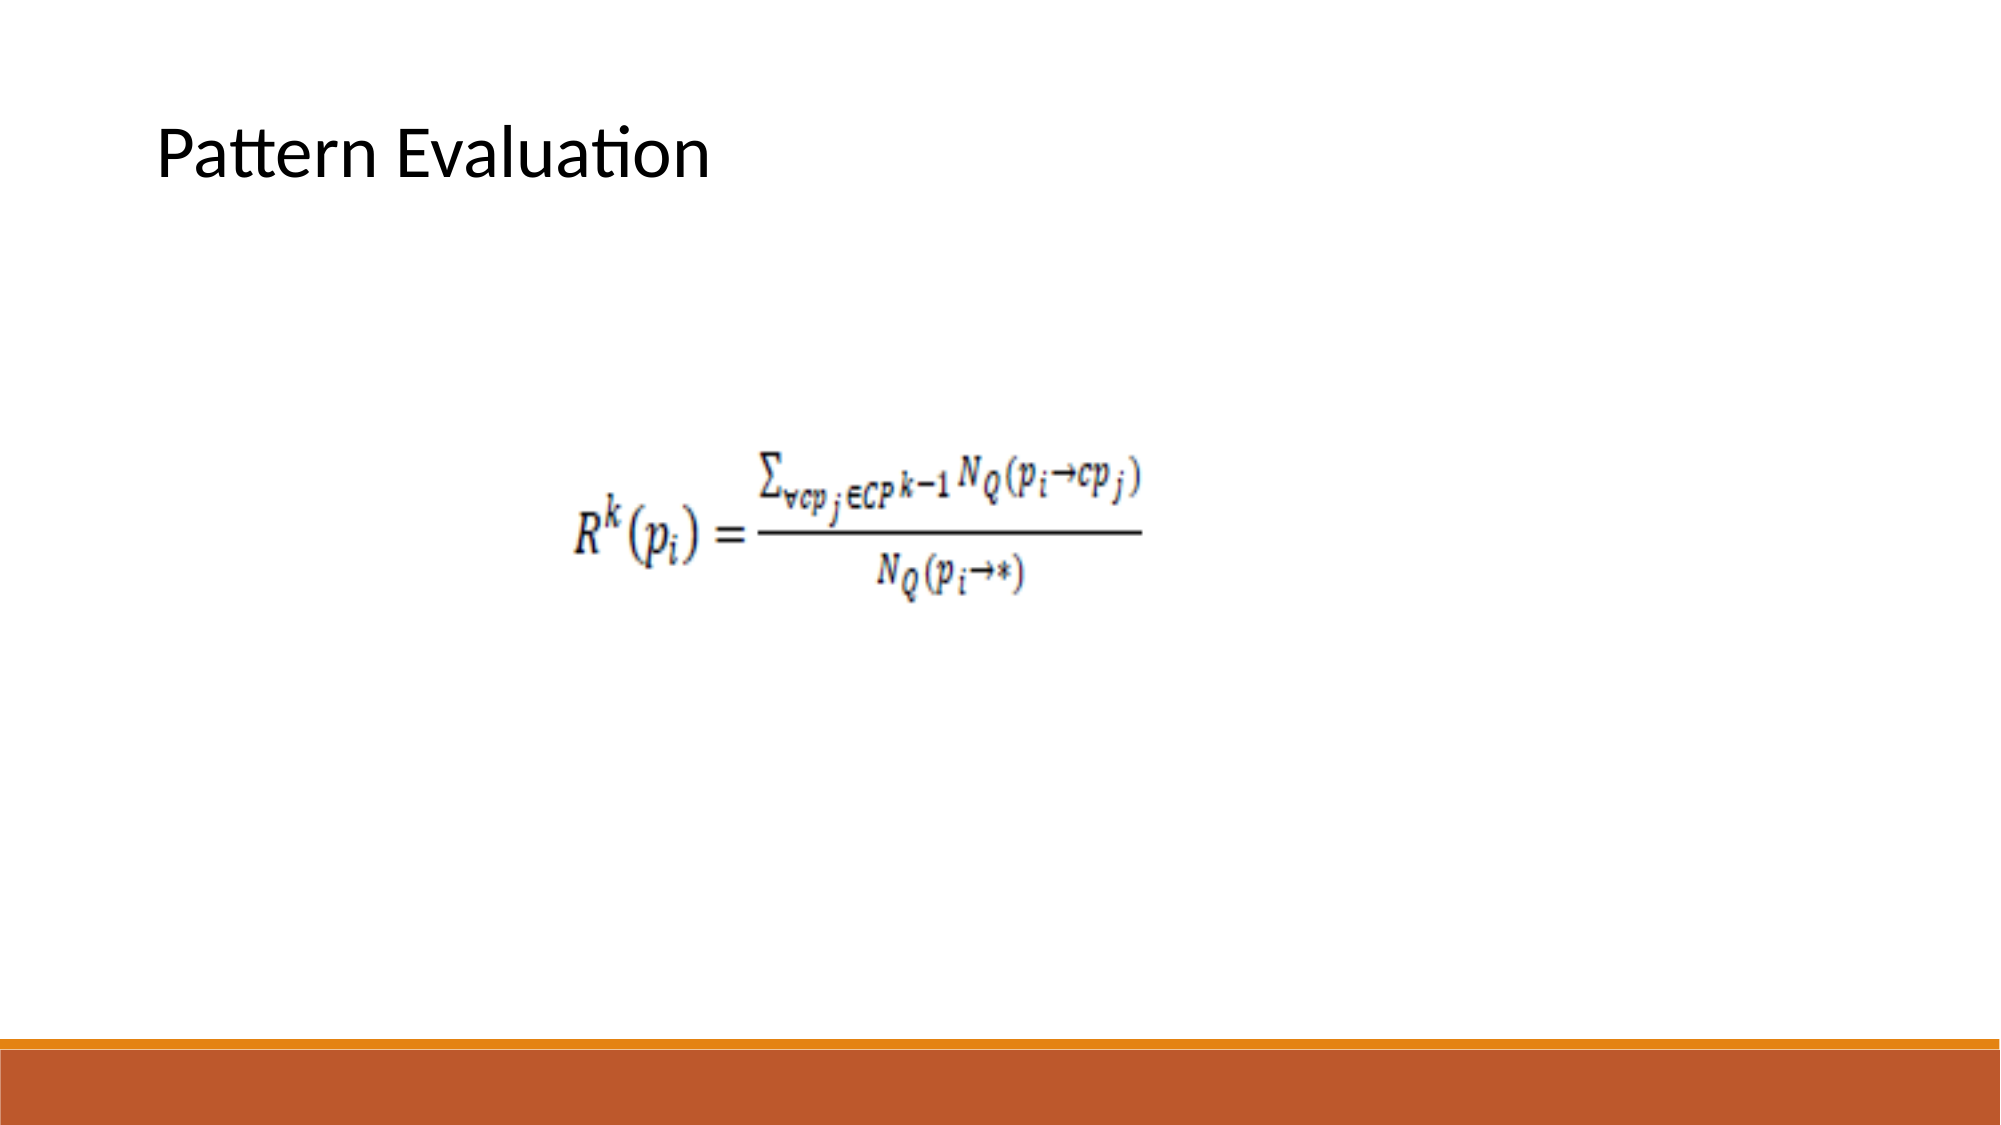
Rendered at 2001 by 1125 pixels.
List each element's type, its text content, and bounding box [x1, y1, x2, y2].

picture [481, 386, 1216, 656]
text_box Pattern Evaluation [142, 94, 1103, 200]
